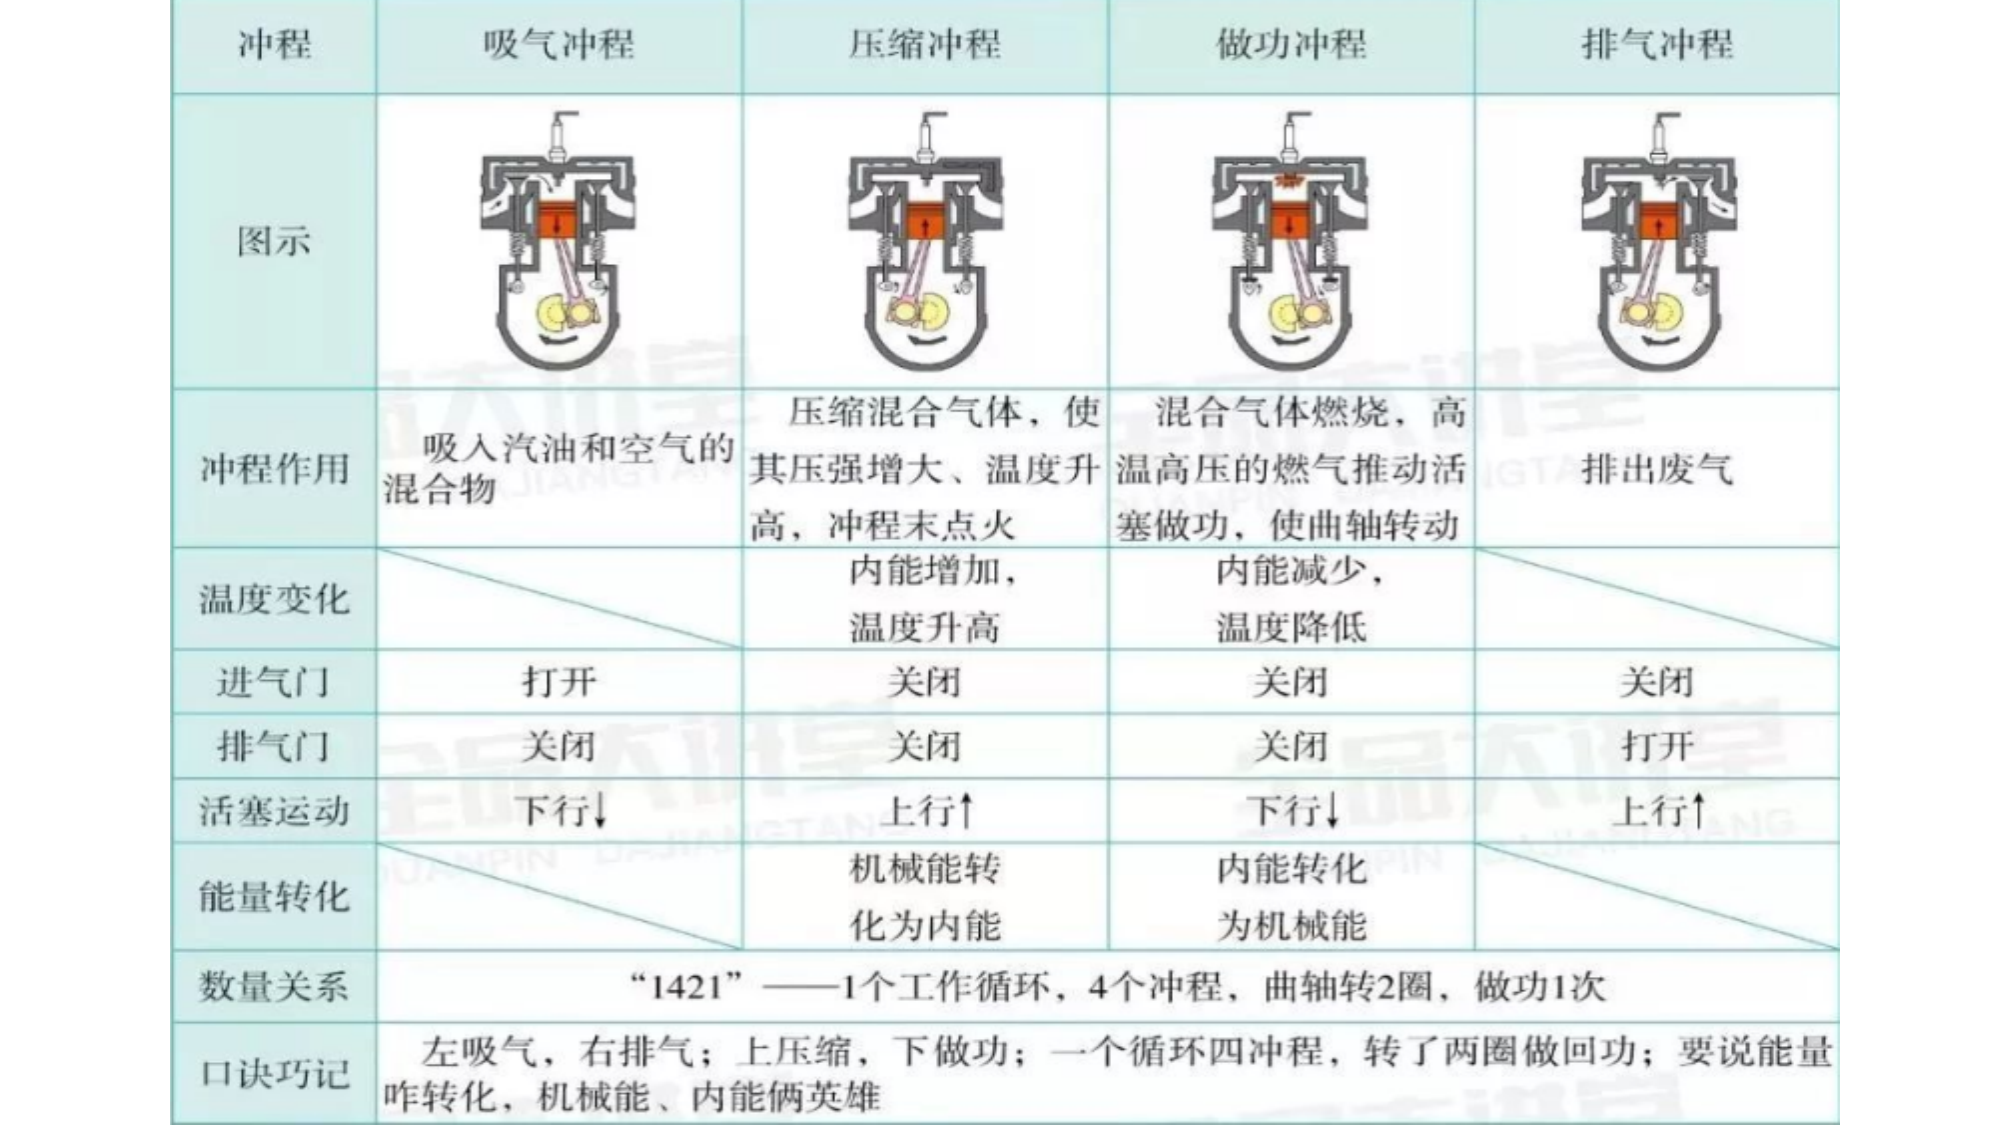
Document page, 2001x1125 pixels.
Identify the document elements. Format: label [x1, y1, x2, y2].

picture [170, 0, 1840, 1125]
